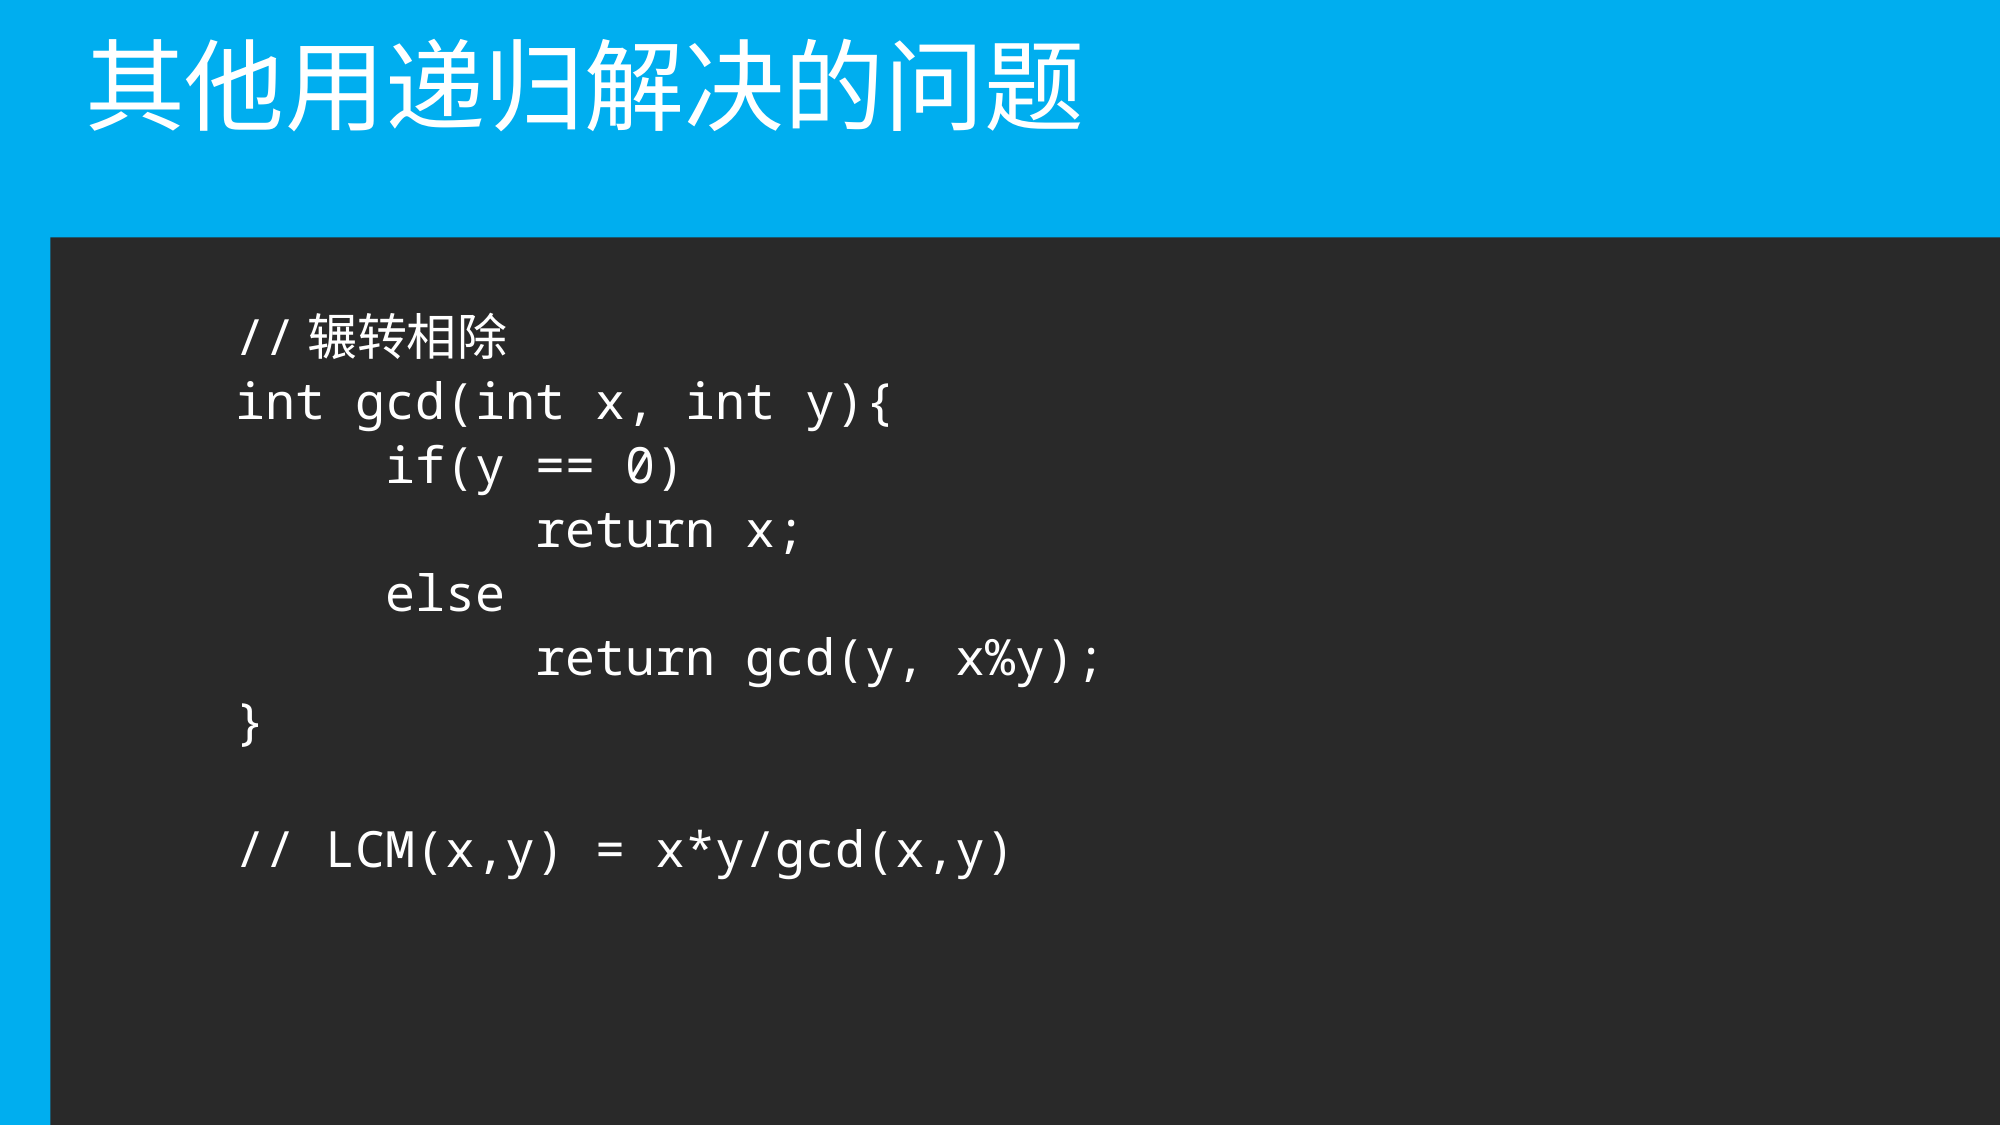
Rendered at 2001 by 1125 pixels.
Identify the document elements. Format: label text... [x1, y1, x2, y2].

list //辗转相除 int gcd(int x, int y){ if(y == 0) return x; else return gcd(y, x%y); } // LCM(x,y) = x*y/gcd(x,y) [85, 312, 1915, 901]
title 其他用递归解决的问题 [85, 37, 1915, 147]
